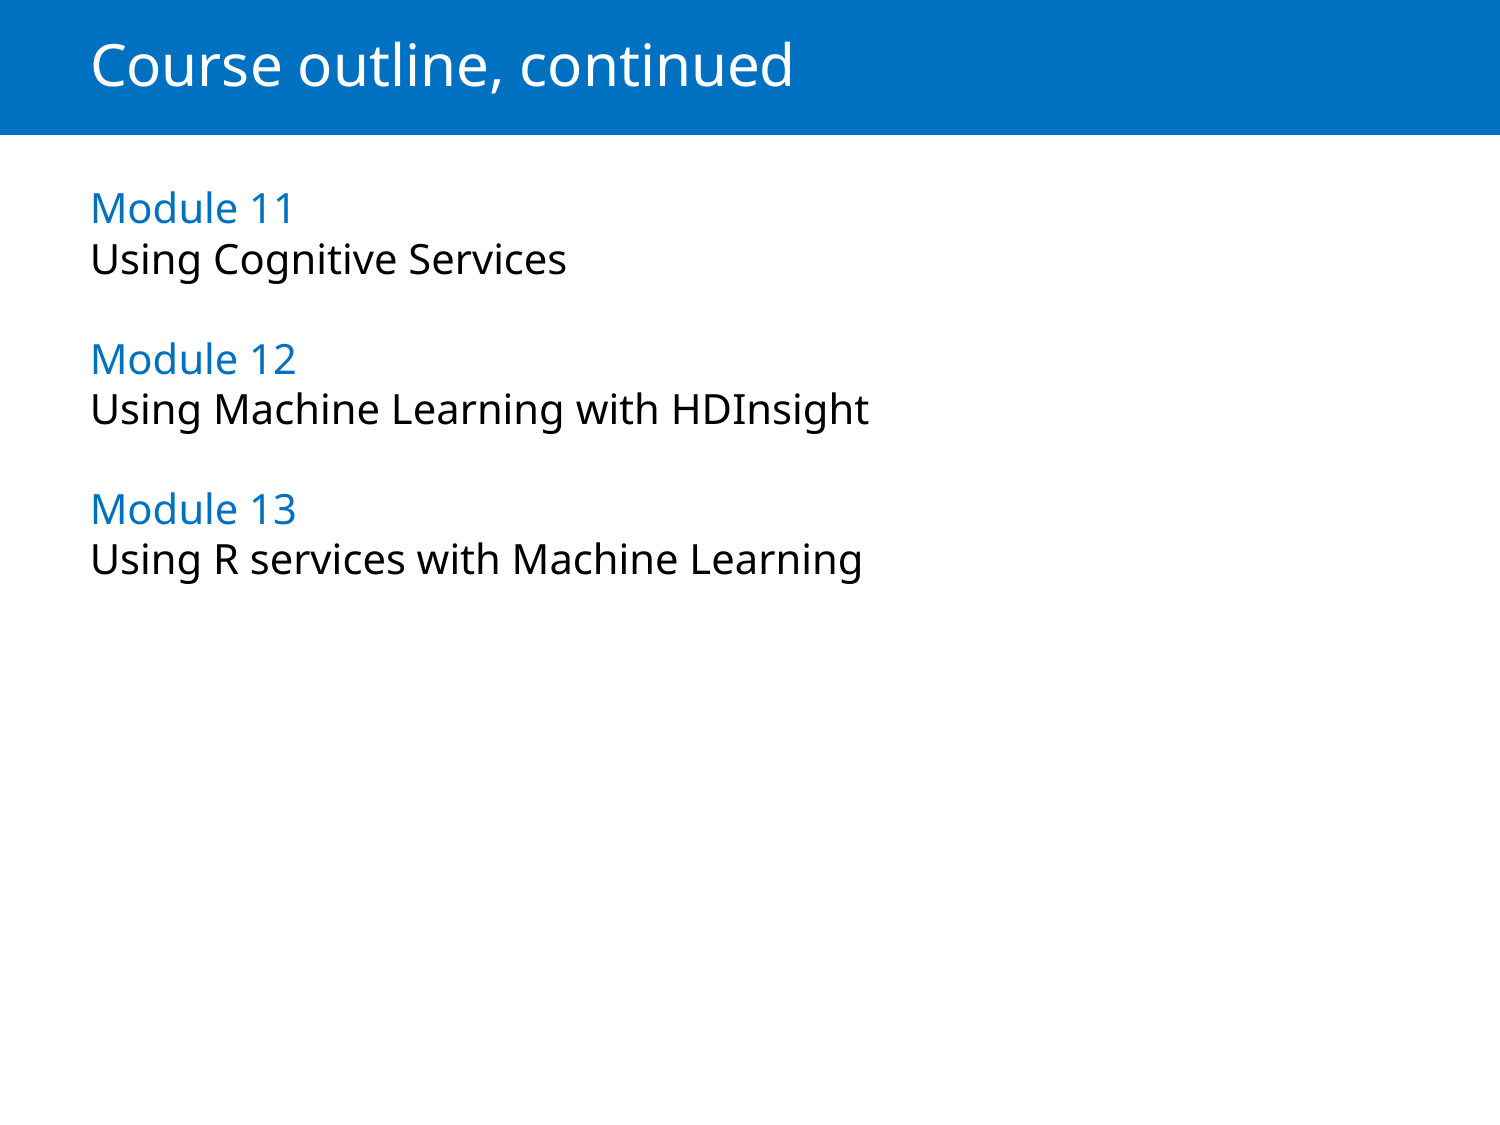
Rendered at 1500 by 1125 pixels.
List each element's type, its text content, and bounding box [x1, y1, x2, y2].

list Module 11 Using Cognitive Services Module 12 Using Machine Learning with HDInsight Module 13 Using R services with Machine Learning [75, 174, 1375, 1013]
title Course outline, continued [75, 0, 1425, 135]
